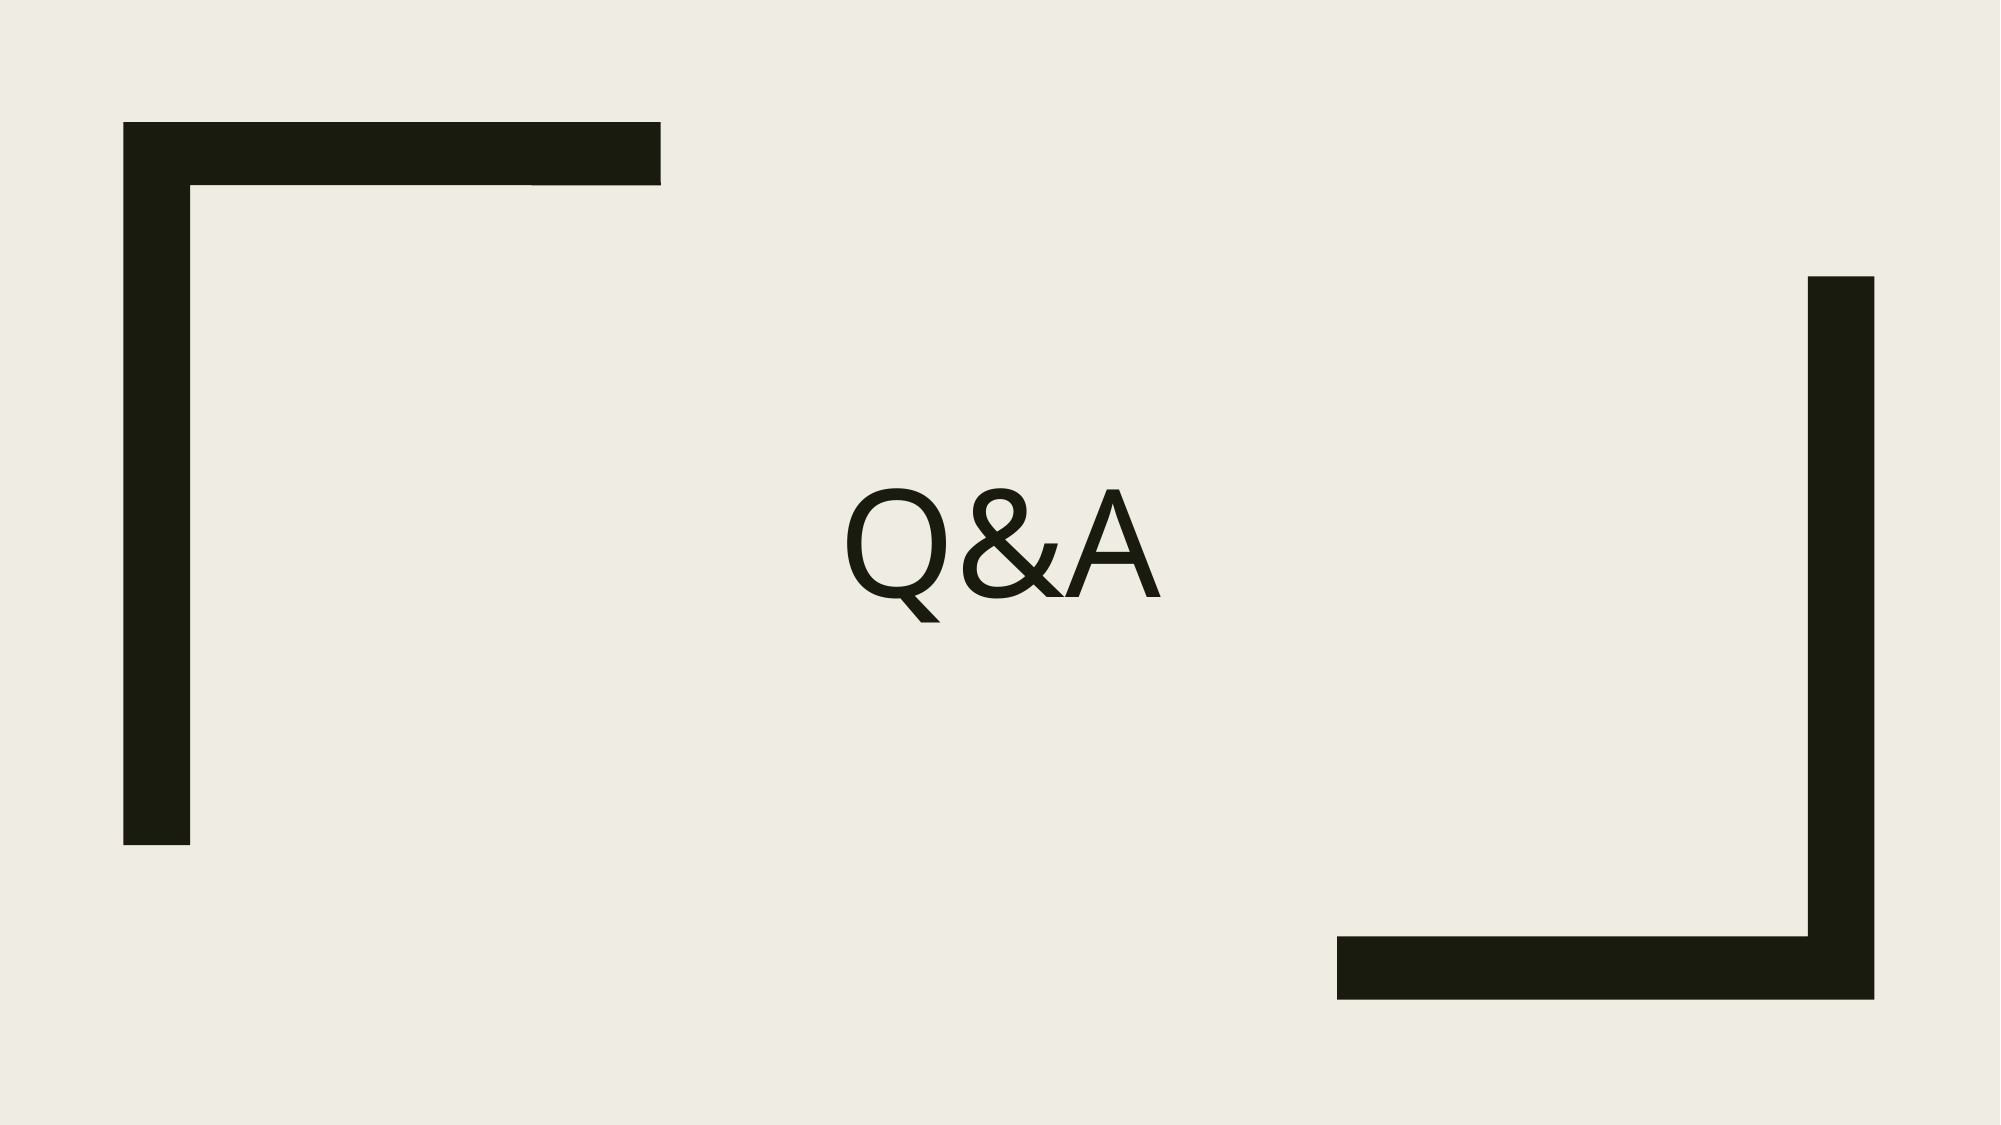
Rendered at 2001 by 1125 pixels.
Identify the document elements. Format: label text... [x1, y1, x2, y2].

title Q&a [314, 293, 1686, 638]
